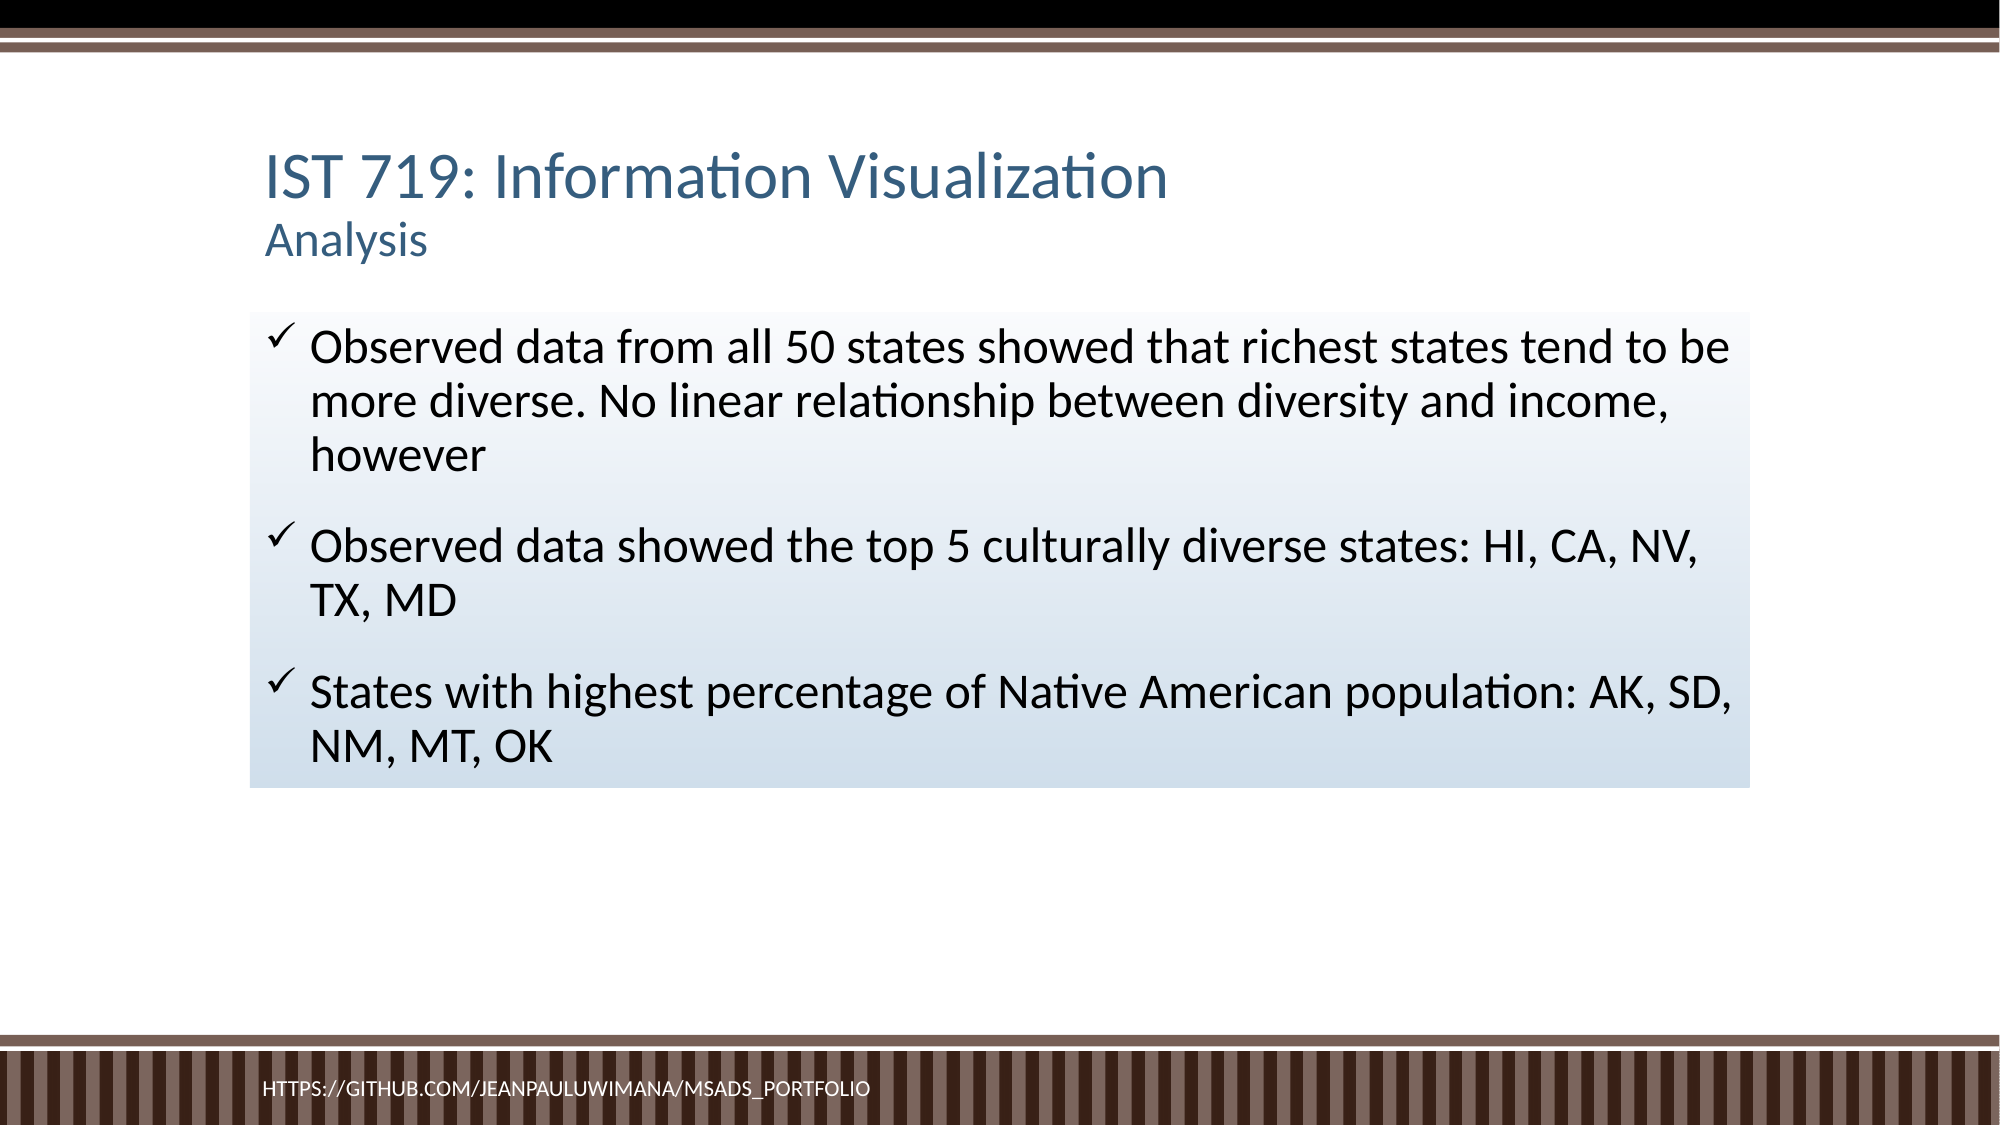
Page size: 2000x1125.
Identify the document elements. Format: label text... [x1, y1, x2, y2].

footer https://github.com/JeanPaulUwimana/MSADS_Portfolio [247, 1069, 1242, 1107]
title IST 719: Information Visualization Analysis [249, 99, 1750, 275]
list Observed data from all 50 states showed that richest states tend to be more diverse. No linear relationship between diversity and income, however Observed data showed the top 5 culturally diverse states: HI, CA, NV, TX, MD States with highest percentage of Native American population: AK, SD, NM, MT, OK [249, 312, 1750, 788]
